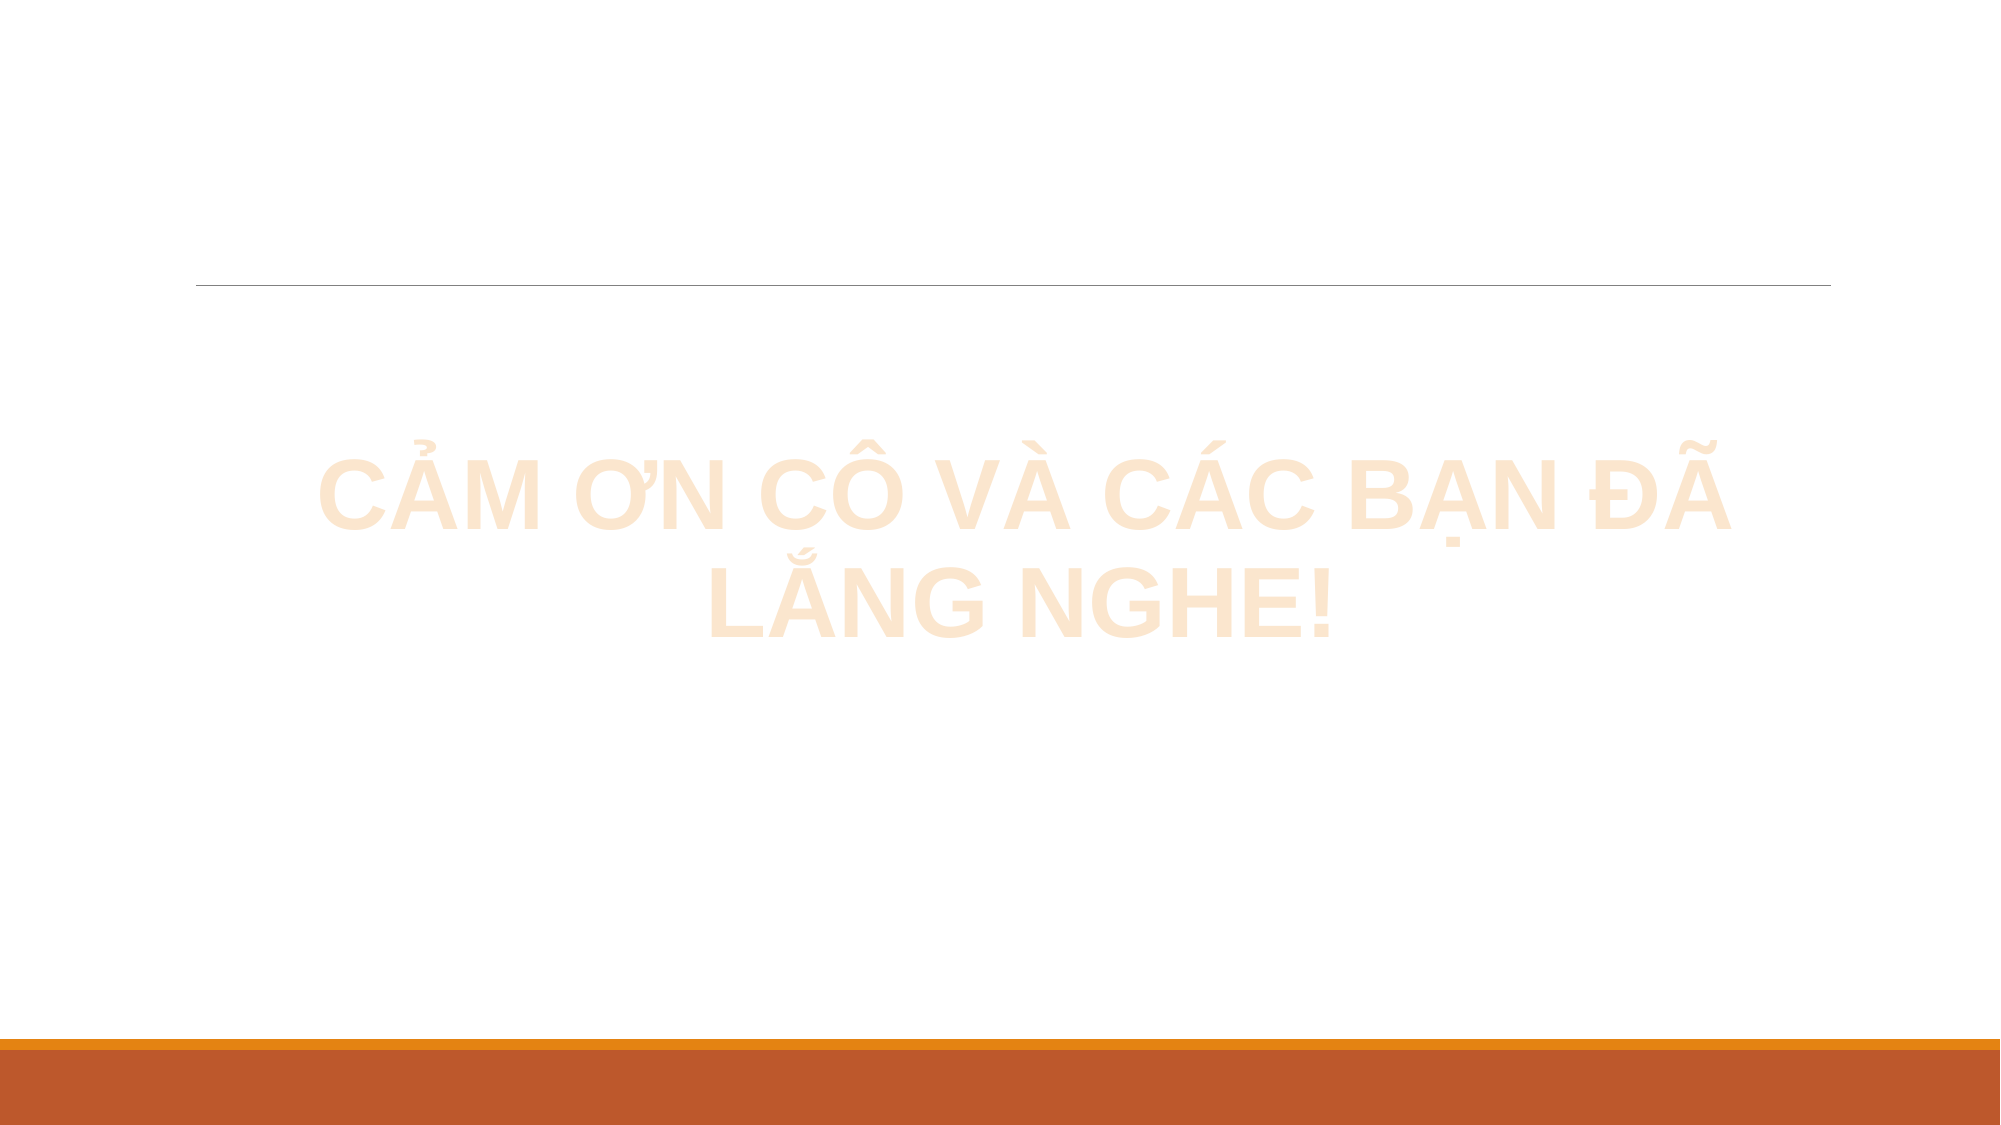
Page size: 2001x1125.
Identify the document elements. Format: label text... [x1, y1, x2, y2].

list CẢM ƠN CÔ VÀ CÁC BẠN ĐÃ LẮNG NGHE! [189, 435, 1840, 965]
